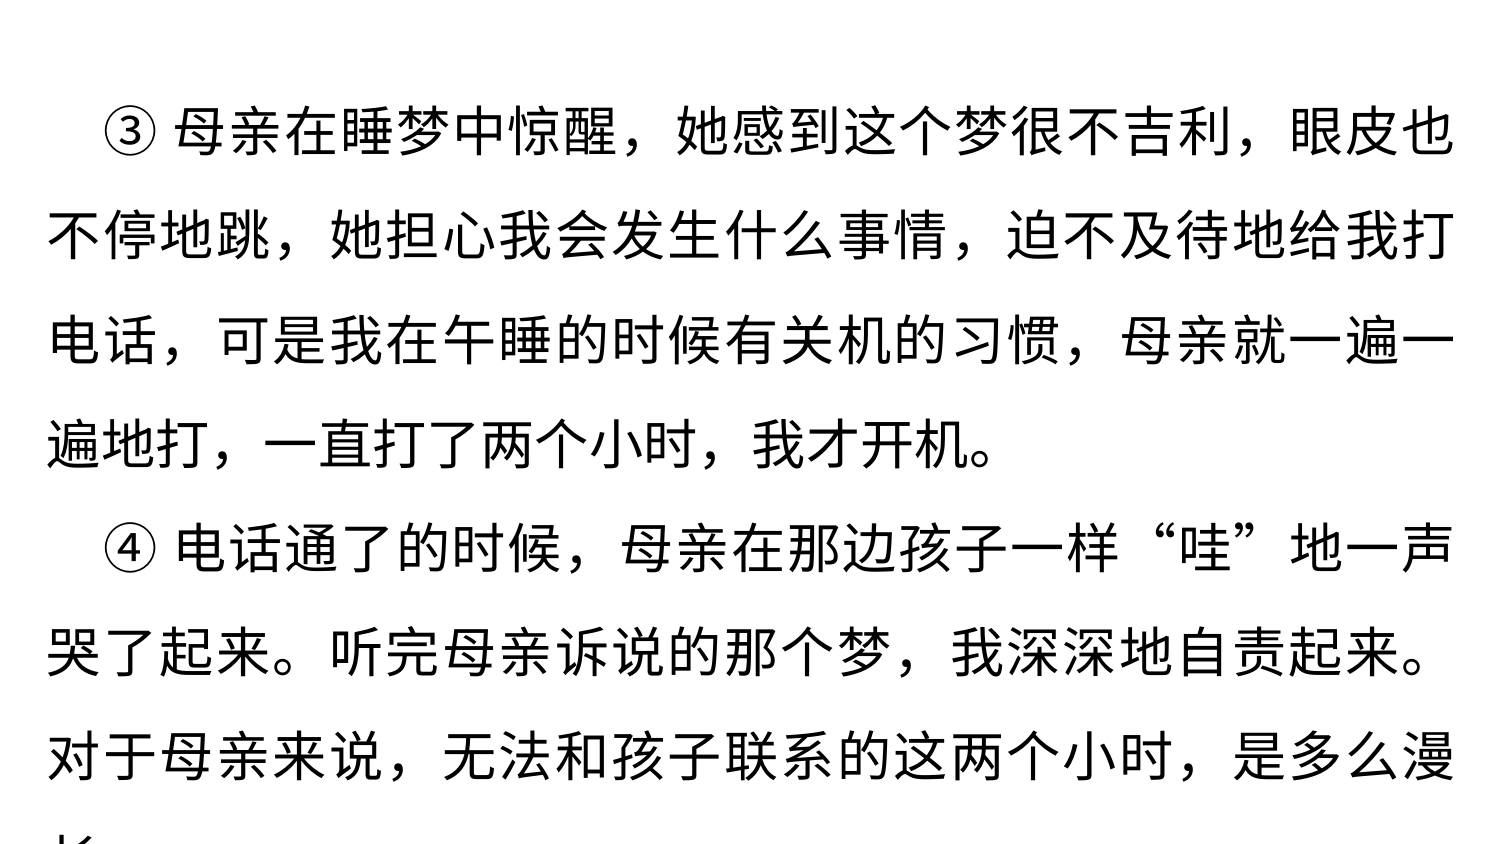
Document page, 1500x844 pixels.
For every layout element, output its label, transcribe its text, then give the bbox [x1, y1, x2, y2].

text_box ③母亲在睡梦中惊醒，她感到这个梦很不吉利，眼皮也不停地跳，她担心我会发生什么事情，迫不及待地给我打电话，可是我在午睡的时候有关机的习惯，母亲就一遍一遍地打，一直打了两个小时，我才开机。 ④电话通了的时候，母亲在那边孩子一样“哇”地一声哭了起来。听完母亲诉说的那个梦，我深深地自责起来。对于母亲来说，无法和孩子联系的这两个小时，是多么漫长。 [32, 50, 1471, 844]
